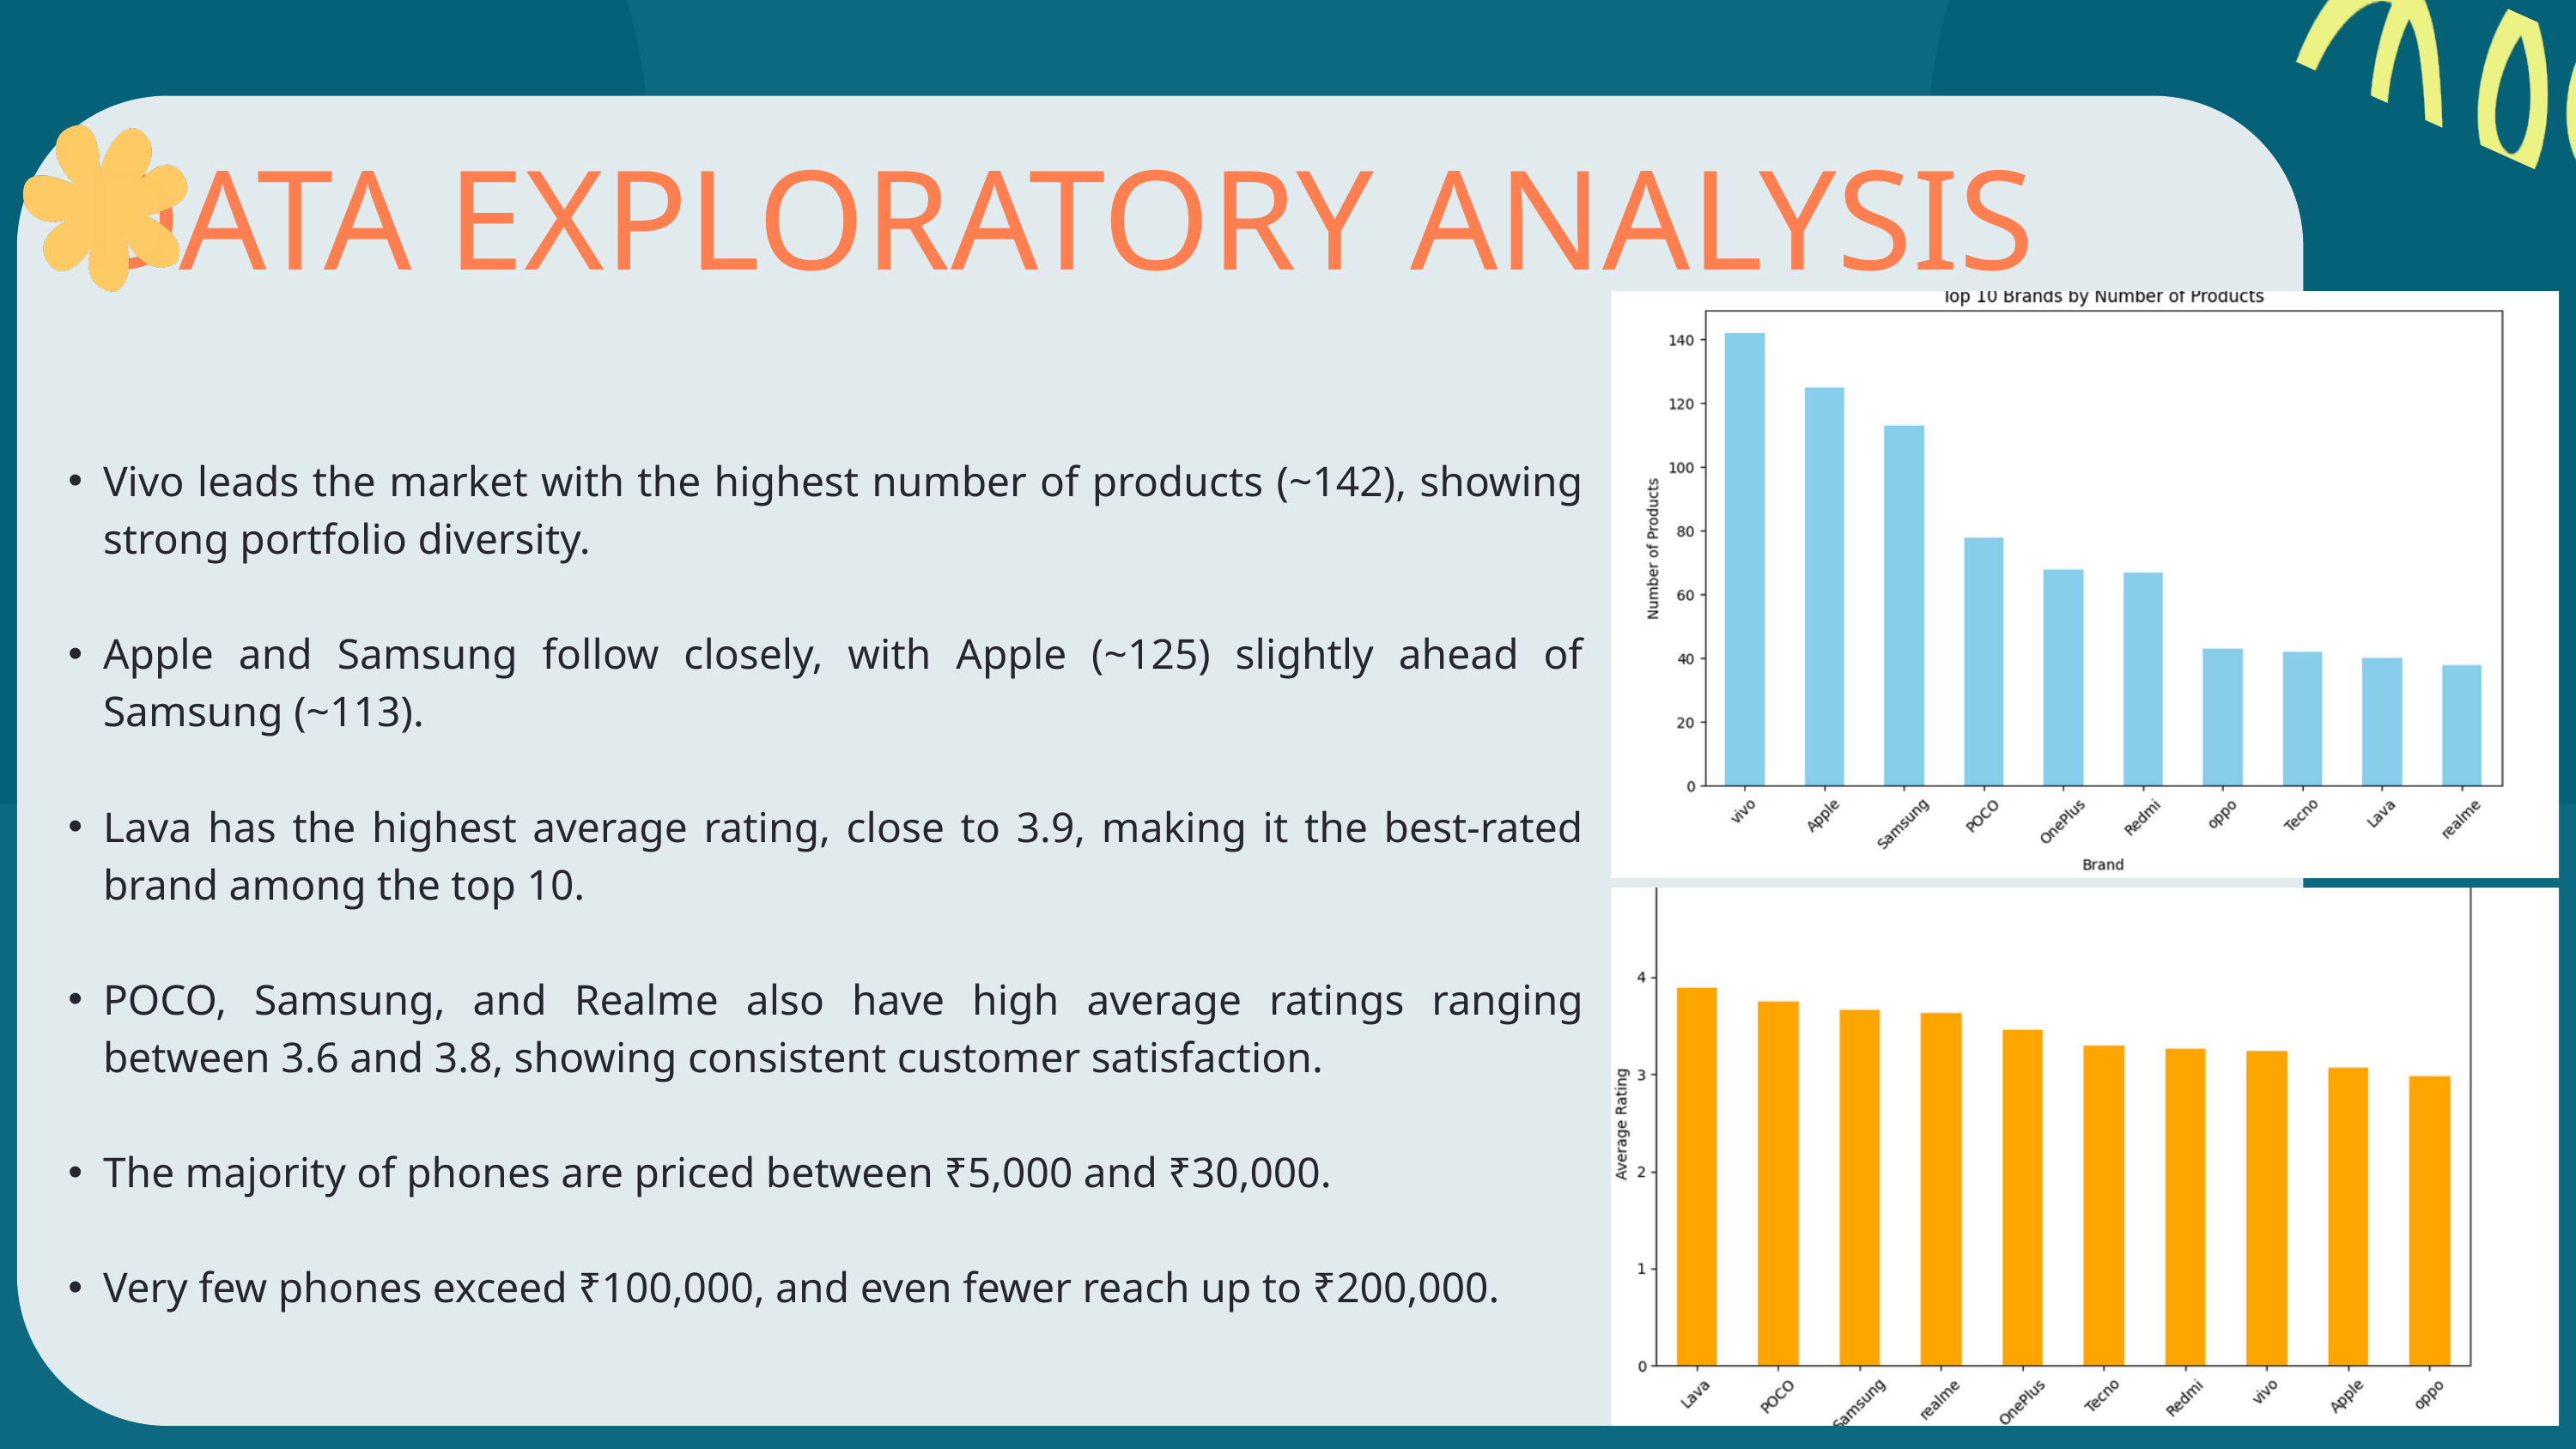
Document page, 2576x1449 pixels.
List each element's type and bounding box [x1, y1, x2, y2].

text_box [2307, 888, 2560, 1426]
text_box [1925, 0, 2576, 804]
text_box [2307, 812, 2560, 878]
text_box [0, 0, 651, 804]
text_box [16, 95, 2304, 1427]
